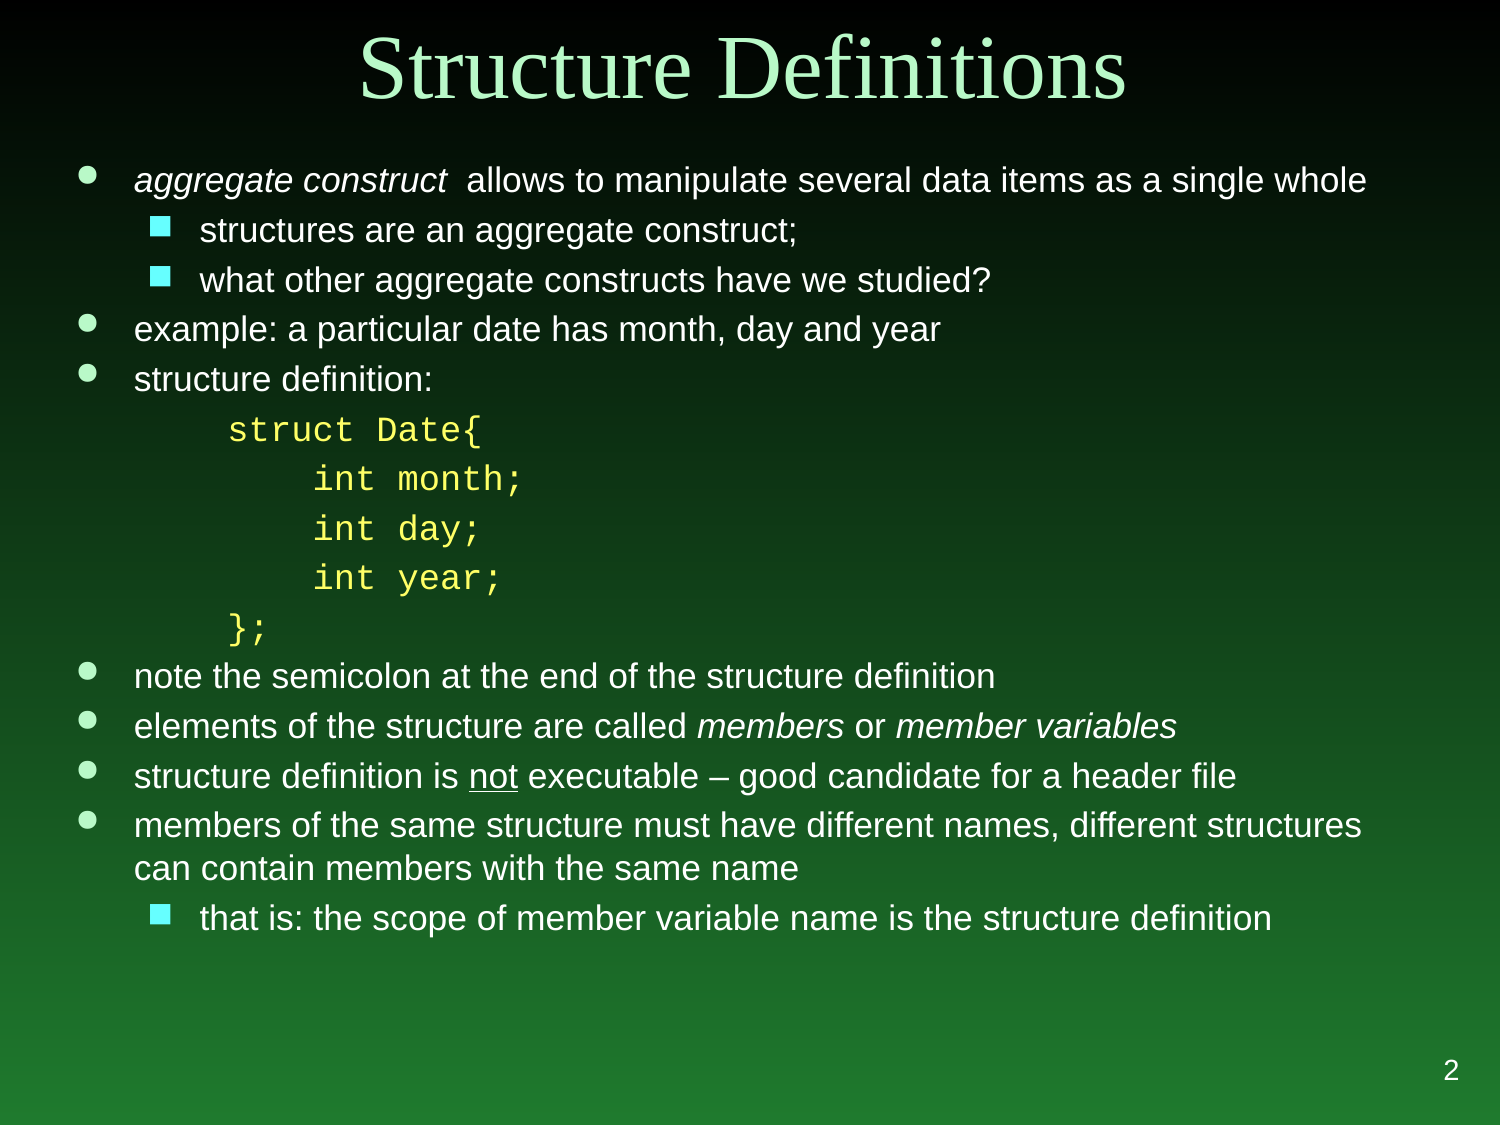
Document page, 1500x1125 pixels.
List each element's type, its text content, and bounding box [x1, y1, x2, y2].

slide_number 2 [1274, 1024, 1475, 1113]
list aggregate construct allows to manipulate several data items as a single whole structures are an aggregate construct; what other aggregate constructs have we studied? example: a particular date has month, day and year structure definition: struct Date{ int month; int day; int year; }; note the semicolon at the end of the structure definition elements of the structure are called members or member variables structure definition is not executable – good candidate for a header file members of the same structure must have different names, different structures can contain members with the same name that is: the scope of member variable name is the structure definition [62, 149, 1438, 1025]
title Structure Definitions [99, 62, 1388, 125]
